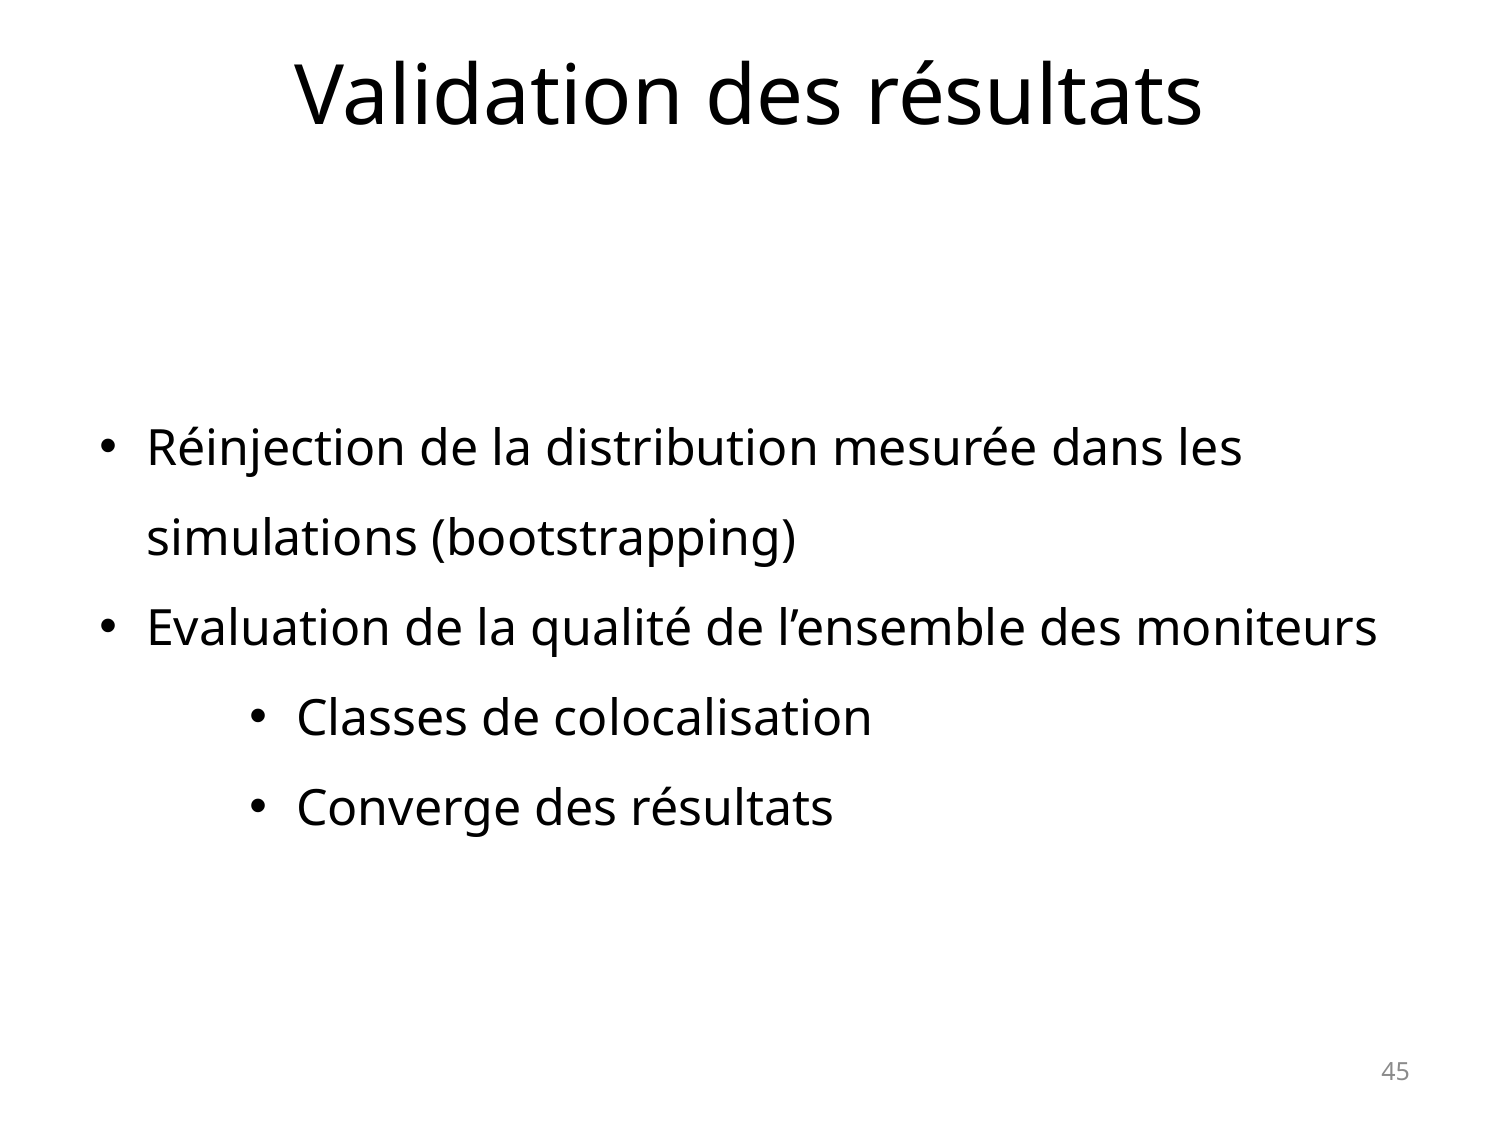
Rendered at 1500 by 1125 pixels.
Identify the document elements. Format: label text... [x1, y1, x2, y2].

title Validation des résultats [75, 0, 1425, 183]
slide_number 45 [1074, 1042, 1425, 1103]
text_box Réinjection de la distribution mesurée dans les simulations (bootstrapping) Evaluation de la qualité de l’ensemble des moniteurs Classes de colocalisation Converge des résultats [84, 377, 1416, 843]
